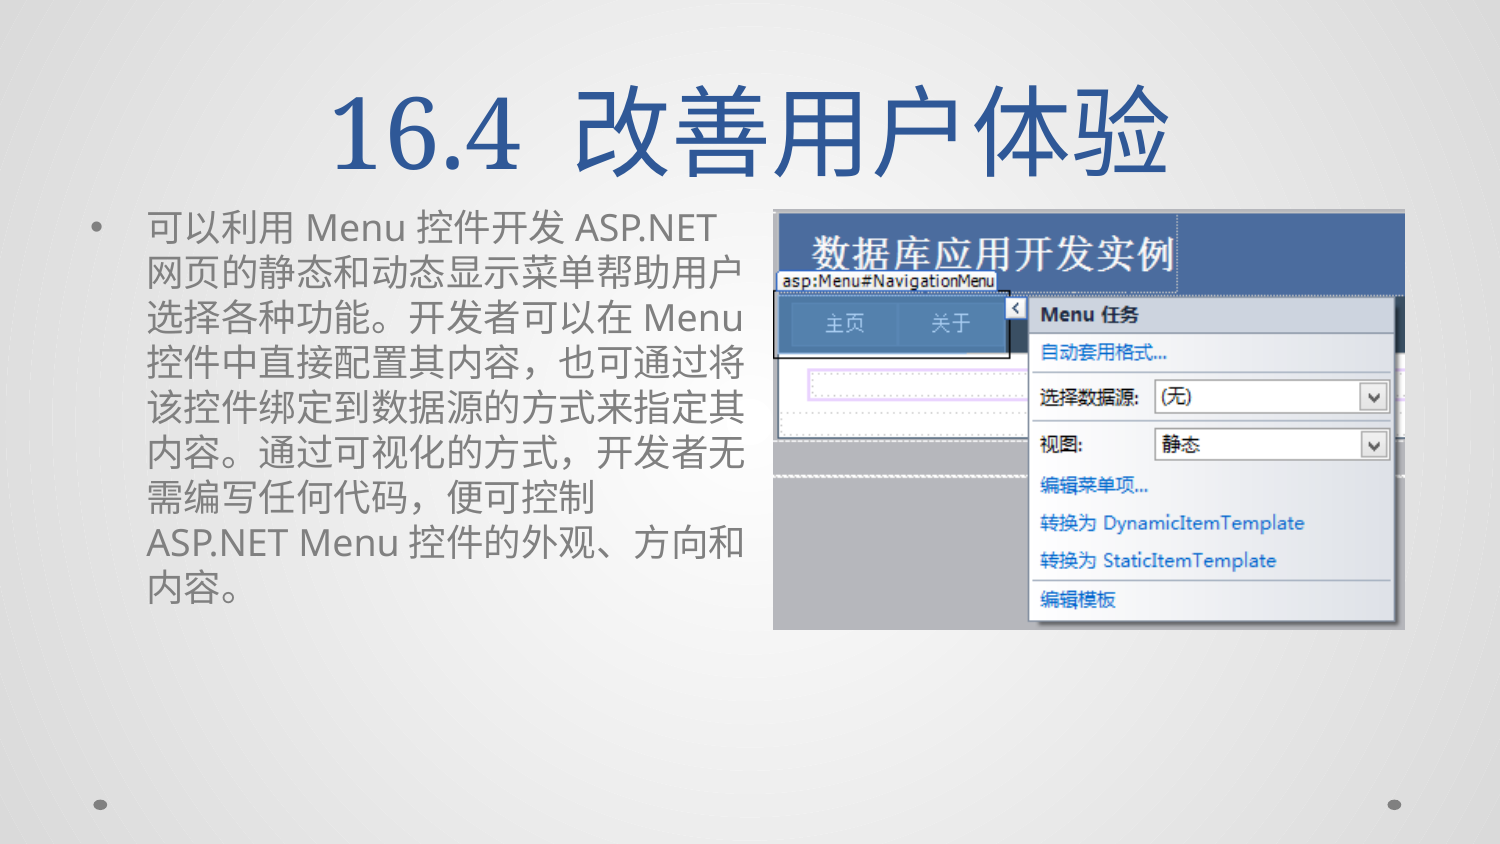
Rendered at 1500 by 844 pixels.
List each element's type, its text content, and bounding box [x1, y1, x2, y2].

picture [773, 208, 1406, 630]
title 16.4 改善用户体验 [75, 0, 1425, 197]
list 可以利用Menu控件开发ASP.NET网页的静态和动态显示菜单帮助用户选择各种功能。开发者可以在Menu控件中直接配置其内容，也可通过将该控件绑定到数据源的方式来指定其内容。通过可视化的方式，开发者无需编写任何代码，便可控制ASP.NET Menu控件的外观、方向和内容。 [75, 196, 762, 754]
